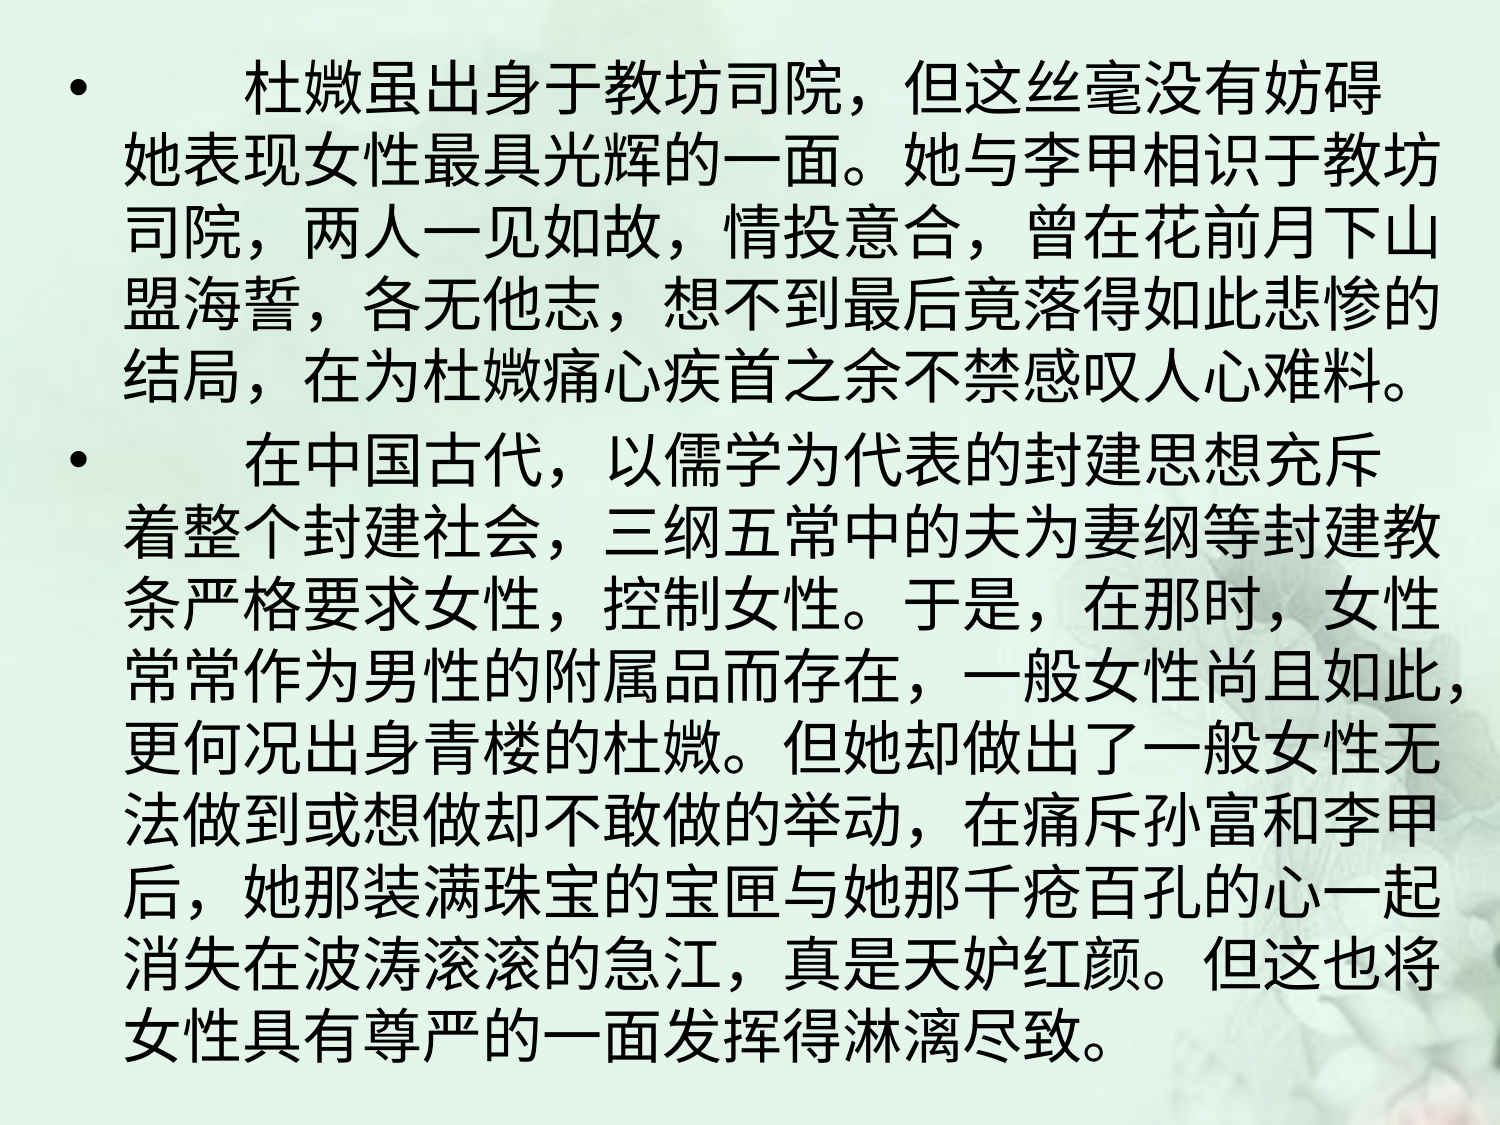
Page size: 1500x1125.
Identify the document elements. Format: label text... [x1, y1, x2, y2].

list 杜媺虽出身于教坊司院，但这丝毫没有妨碍她表现女性最具光辉的一面。她与李甲相识于教坊司院，两人一见如故，情投意合，曾在花前月下山盟海誓，各无他志，想不到最后竟落得如此悲惨的结局，在为杜媺痛心疾首之余不禁感叹人心难料。 在中国古代，以儒学为代表的封建思想充斥着整个封建社会，三纲五常中的夫为妻纲等封建教条严格要求女性，控制女性。于是，在那时，女性常常作为男性的附属品而存在，一般女性尚且如此，更何况出身青楼的杜媺。但她却做出了一般女性无法做到或想做却不敢做的举动，在痛斥孙富和李甲后，她那装满珠宝的宝匣与她那千疮百孔的心一起消失在波涛滚滚的急江，真是天妒红颜。但这也将女性具有尊严的一面发挥得淋漓尽致。 [53, 42, 1459, 1094]
